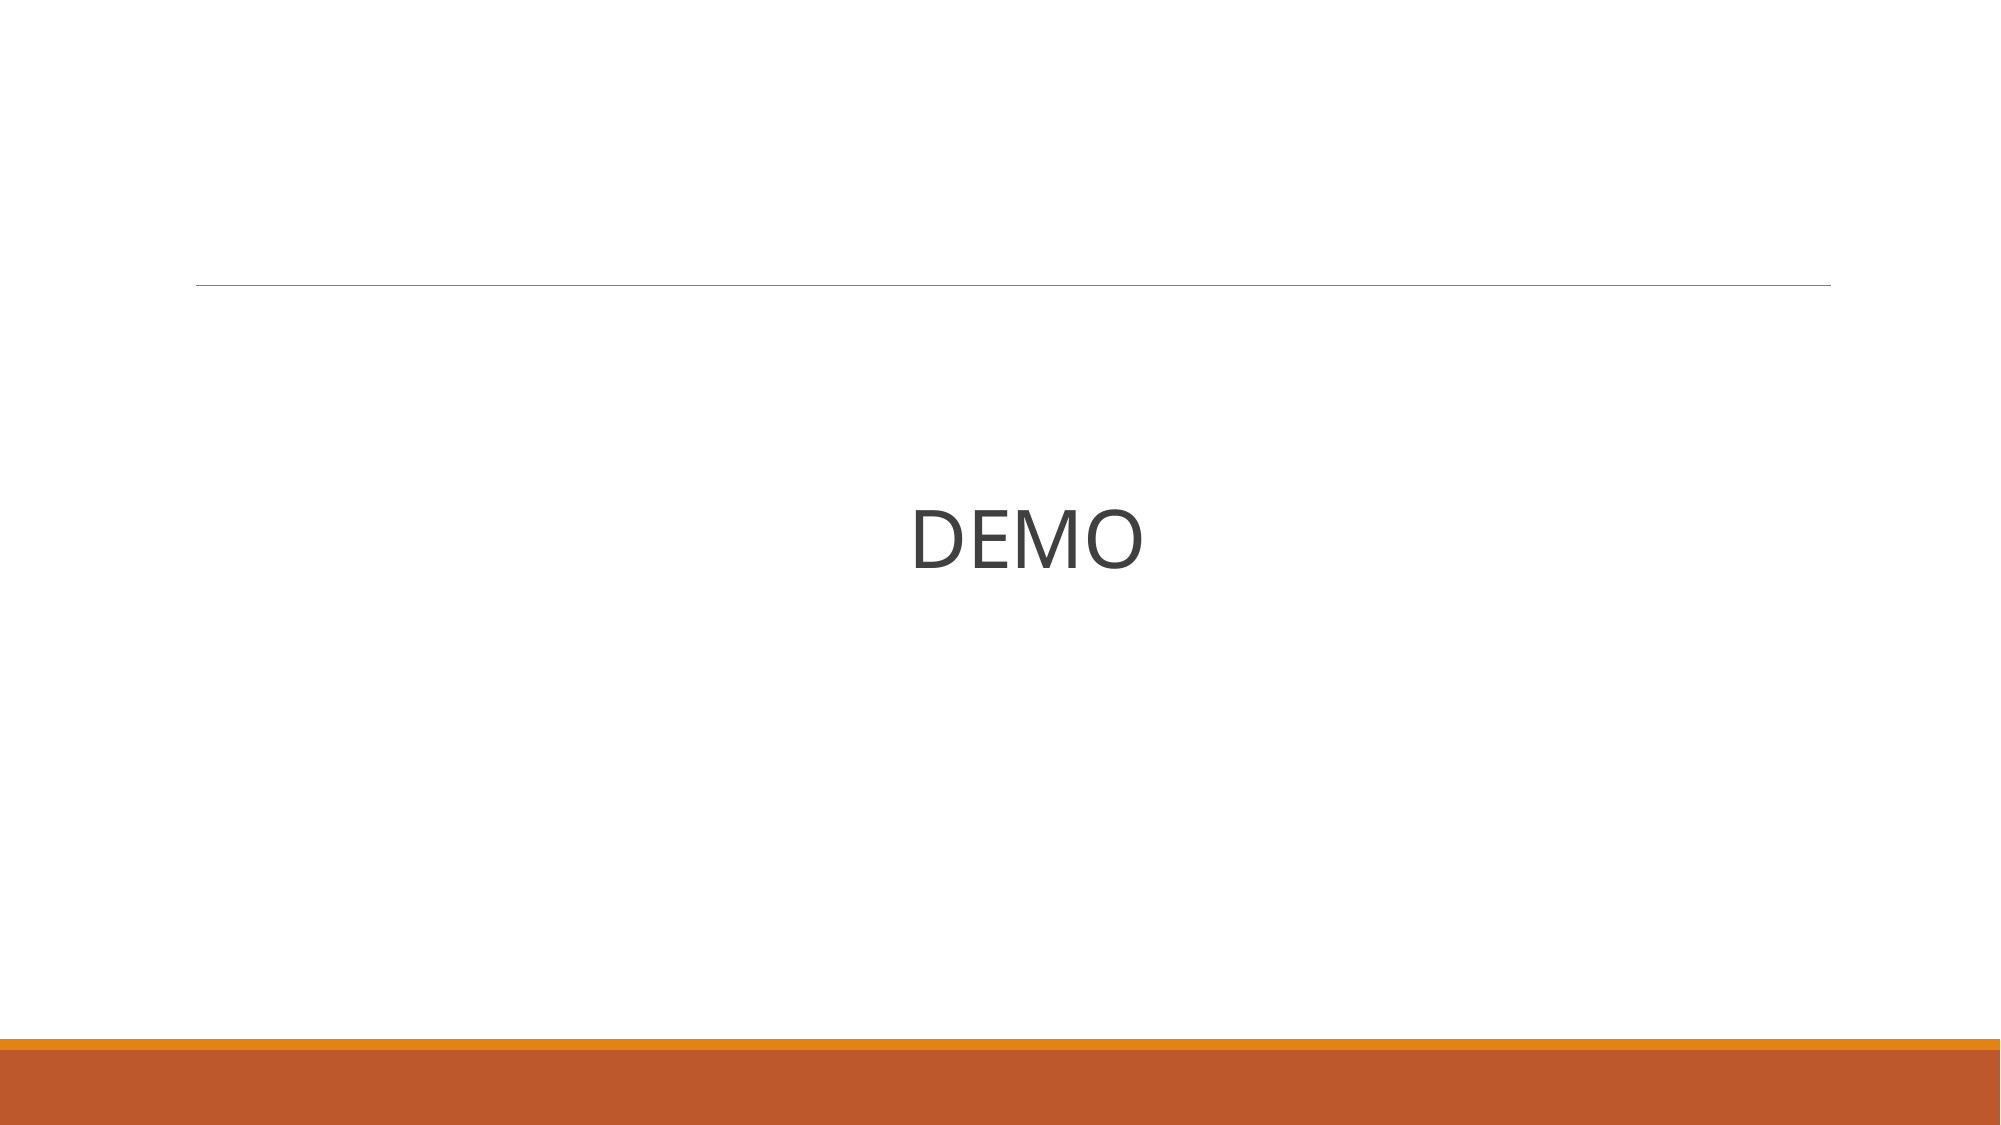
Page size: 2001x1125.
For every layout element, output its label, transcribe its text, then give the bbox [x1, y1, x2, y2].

title DEMO [893, 416, 1163, 593]
